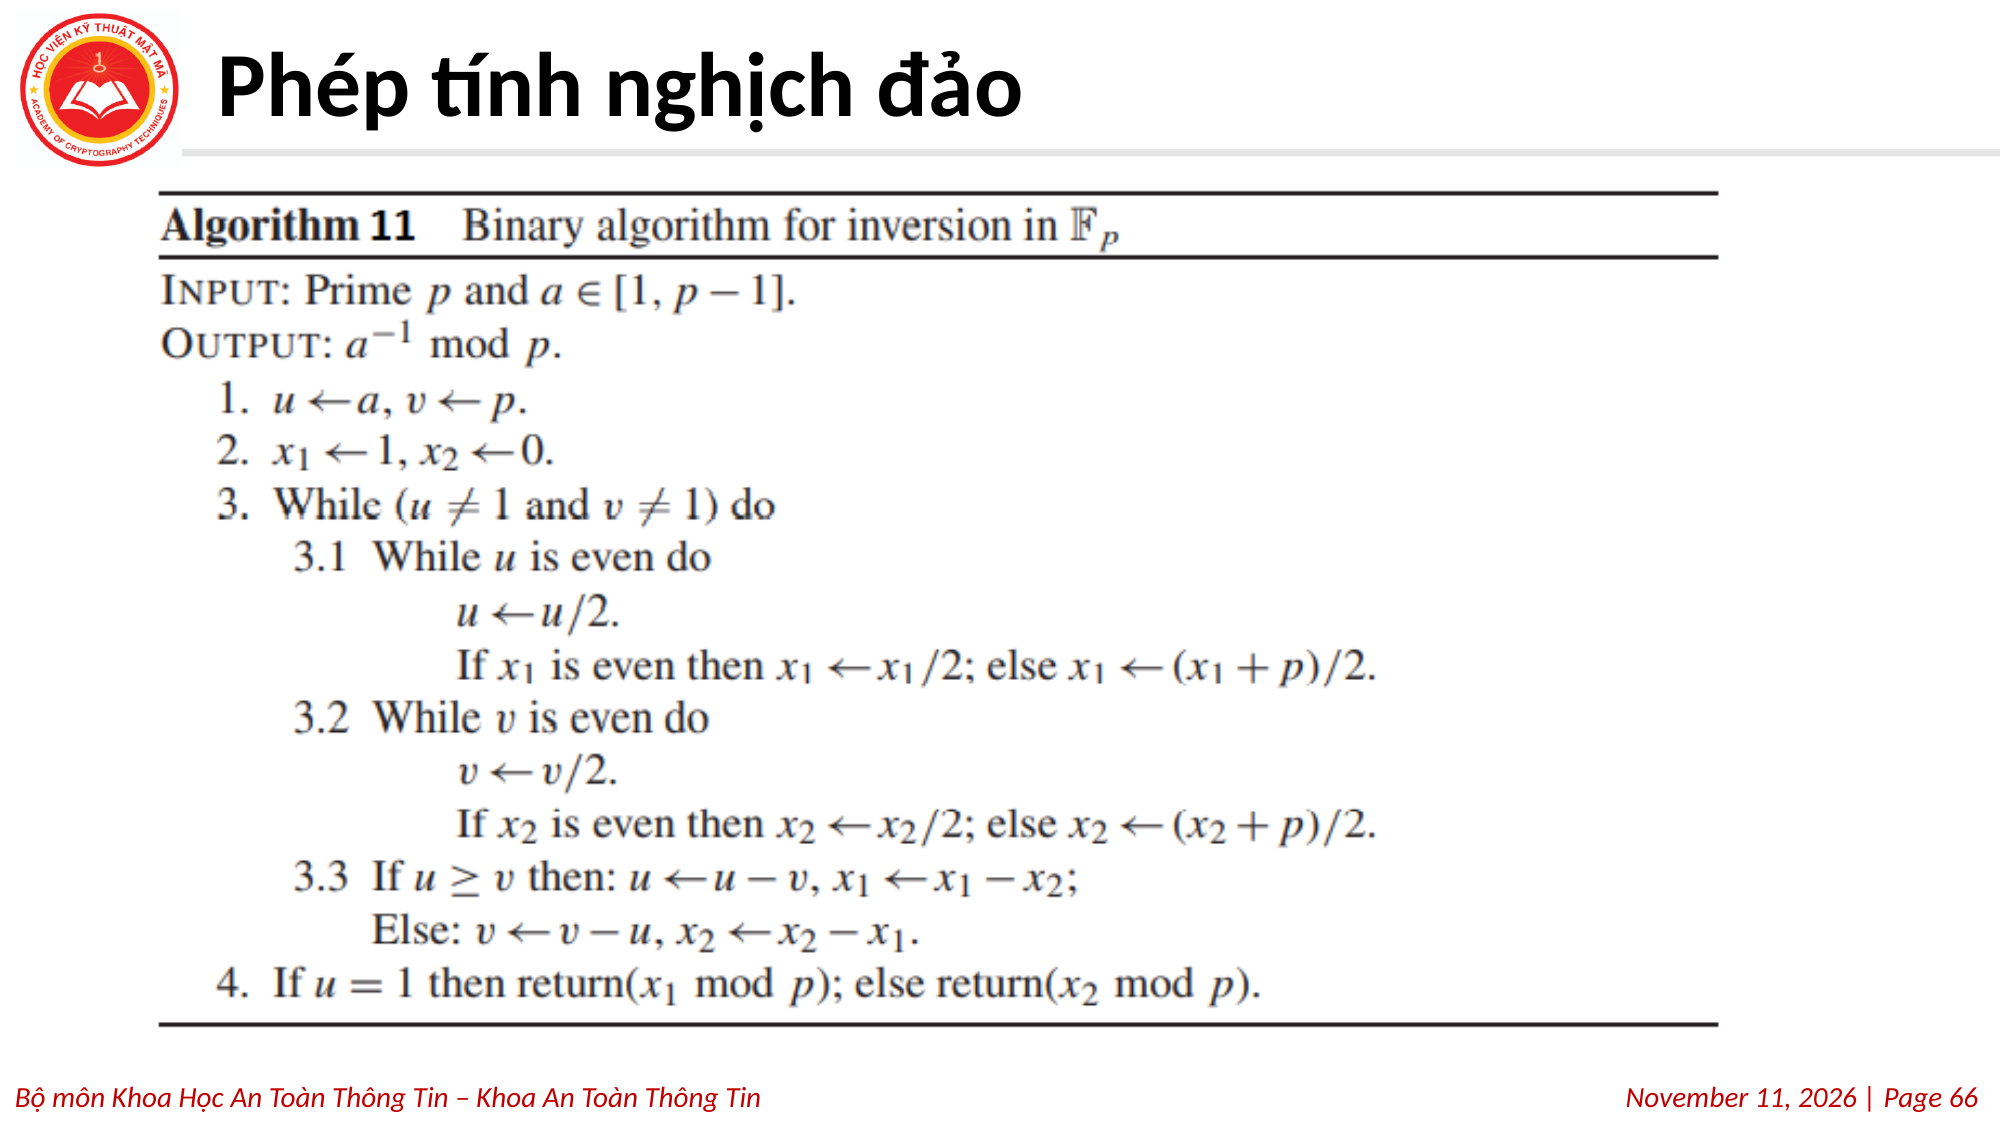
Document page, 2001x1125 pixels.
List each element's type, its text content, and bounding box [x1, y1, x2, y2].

title Phép tính nghịch đảo [181, 28, 1989, 146]
picture [142, 179, 1732, 1038]
picture [16, 10, 182, 169]
